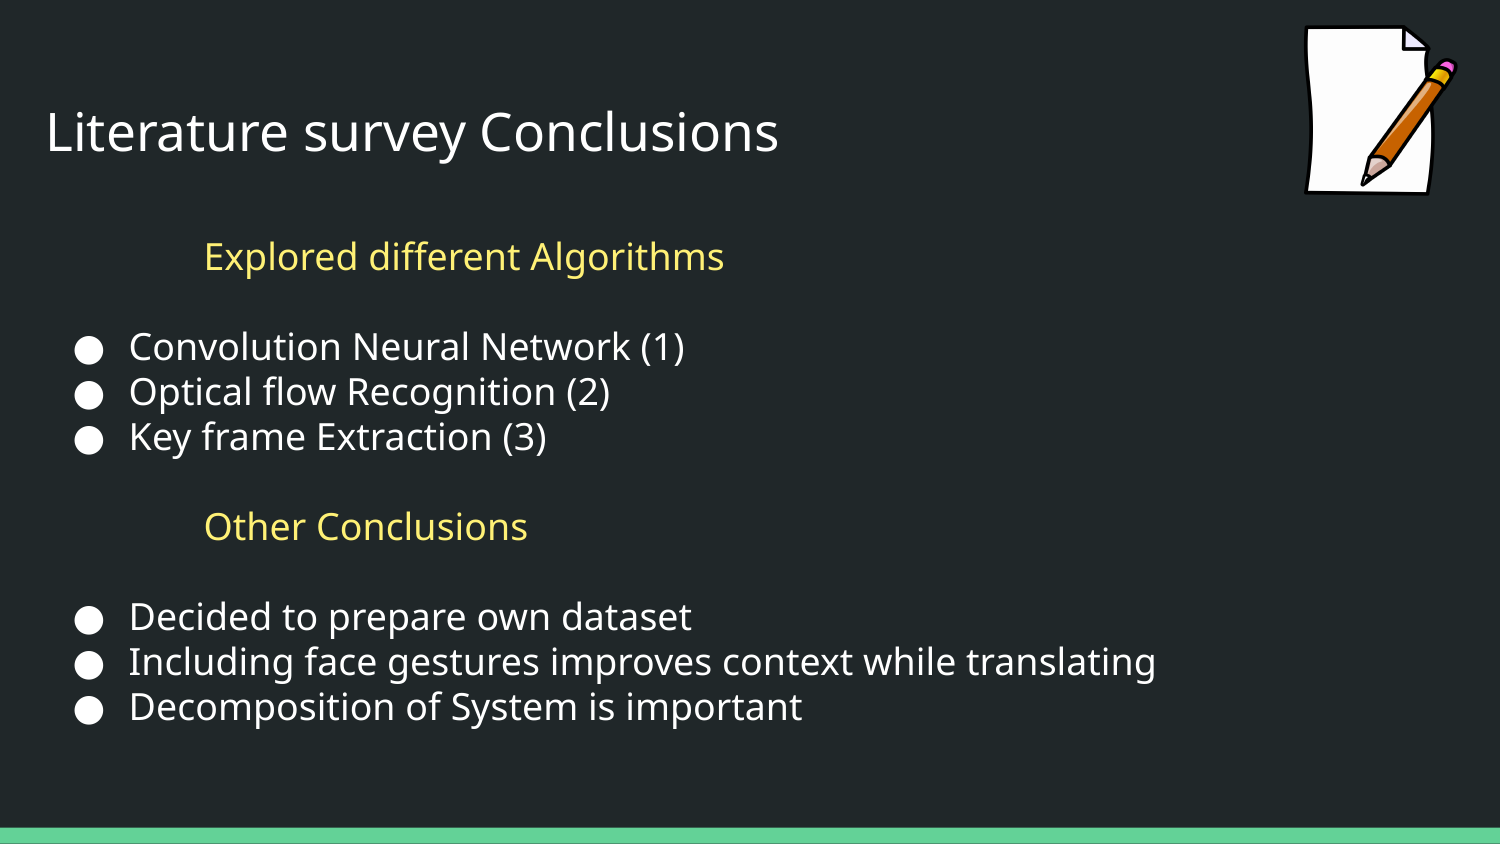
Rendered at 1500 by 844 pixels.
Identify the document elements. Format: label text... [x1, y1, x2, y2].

title Literature survey Conclusions [30, 83, 1276, 178]
picture [1281, 23, 1465, 207]
text_box Explored different Algorithms Convolution Neural Network (1) Optical flow Recognition (2) Key frame Extraction (3) Other Conclusions Decided to prepare own dataset Including face gestures improves context while translating Decomposition of System is important [38, 218, 1427, 743]
